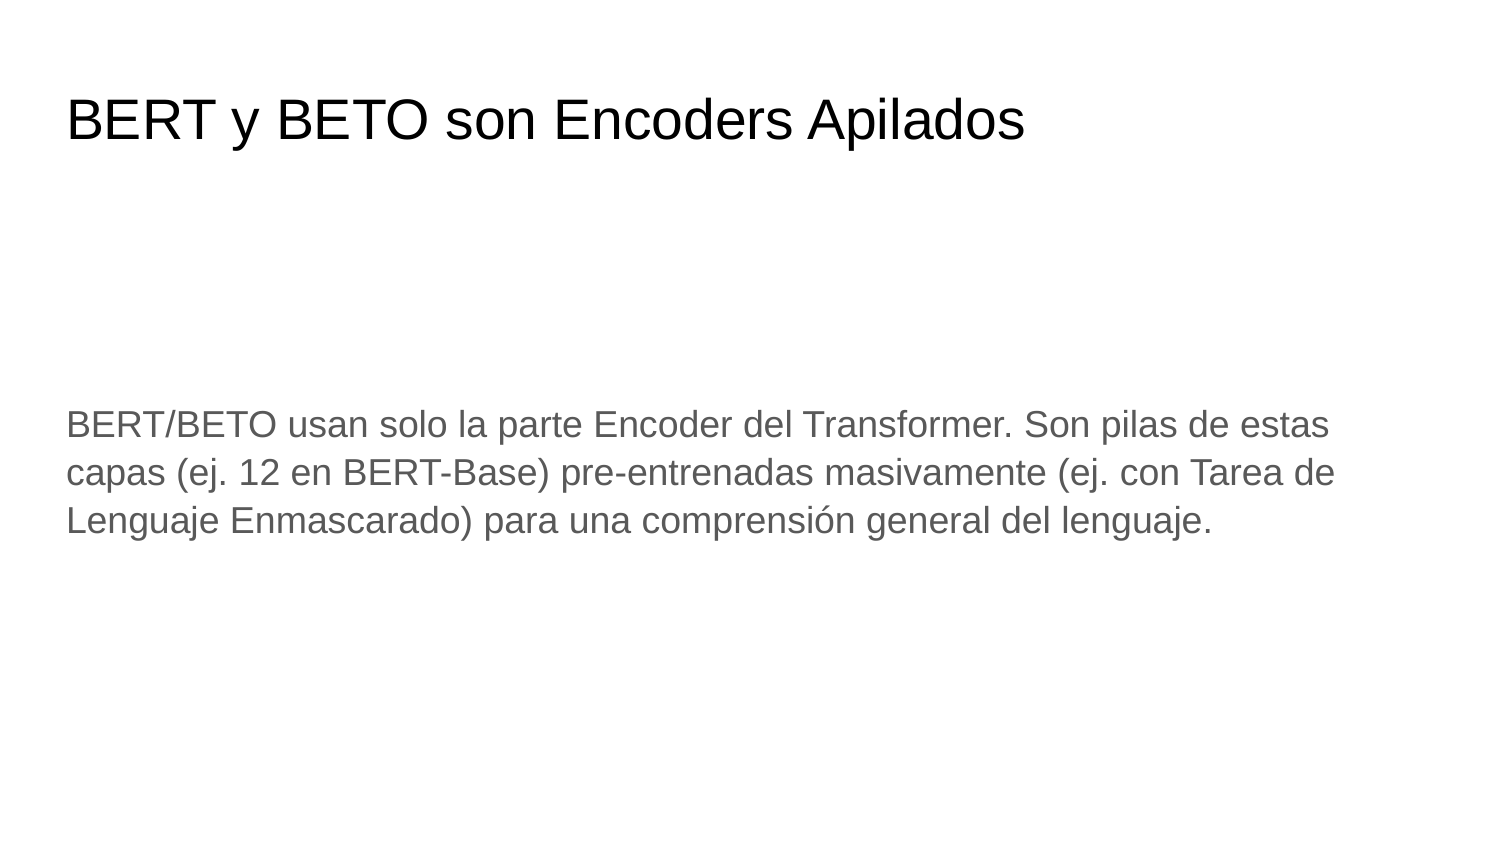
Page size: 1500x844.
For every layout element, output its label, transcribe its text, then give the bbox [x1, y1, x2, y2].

list BERT/BETO usan solo la parte Encoder del Transformer. Son pilas de estas capas (ej. 12 en BERT-Base) pre-entrenadas masivamente (ej. con Tarea de Lenguaje Enmascarado) para una comprensión general del lenguaje. [51, 189, 1449, 750]
title BERT y BETO son Encoders Apilados [51, 72, 1449, 167]
